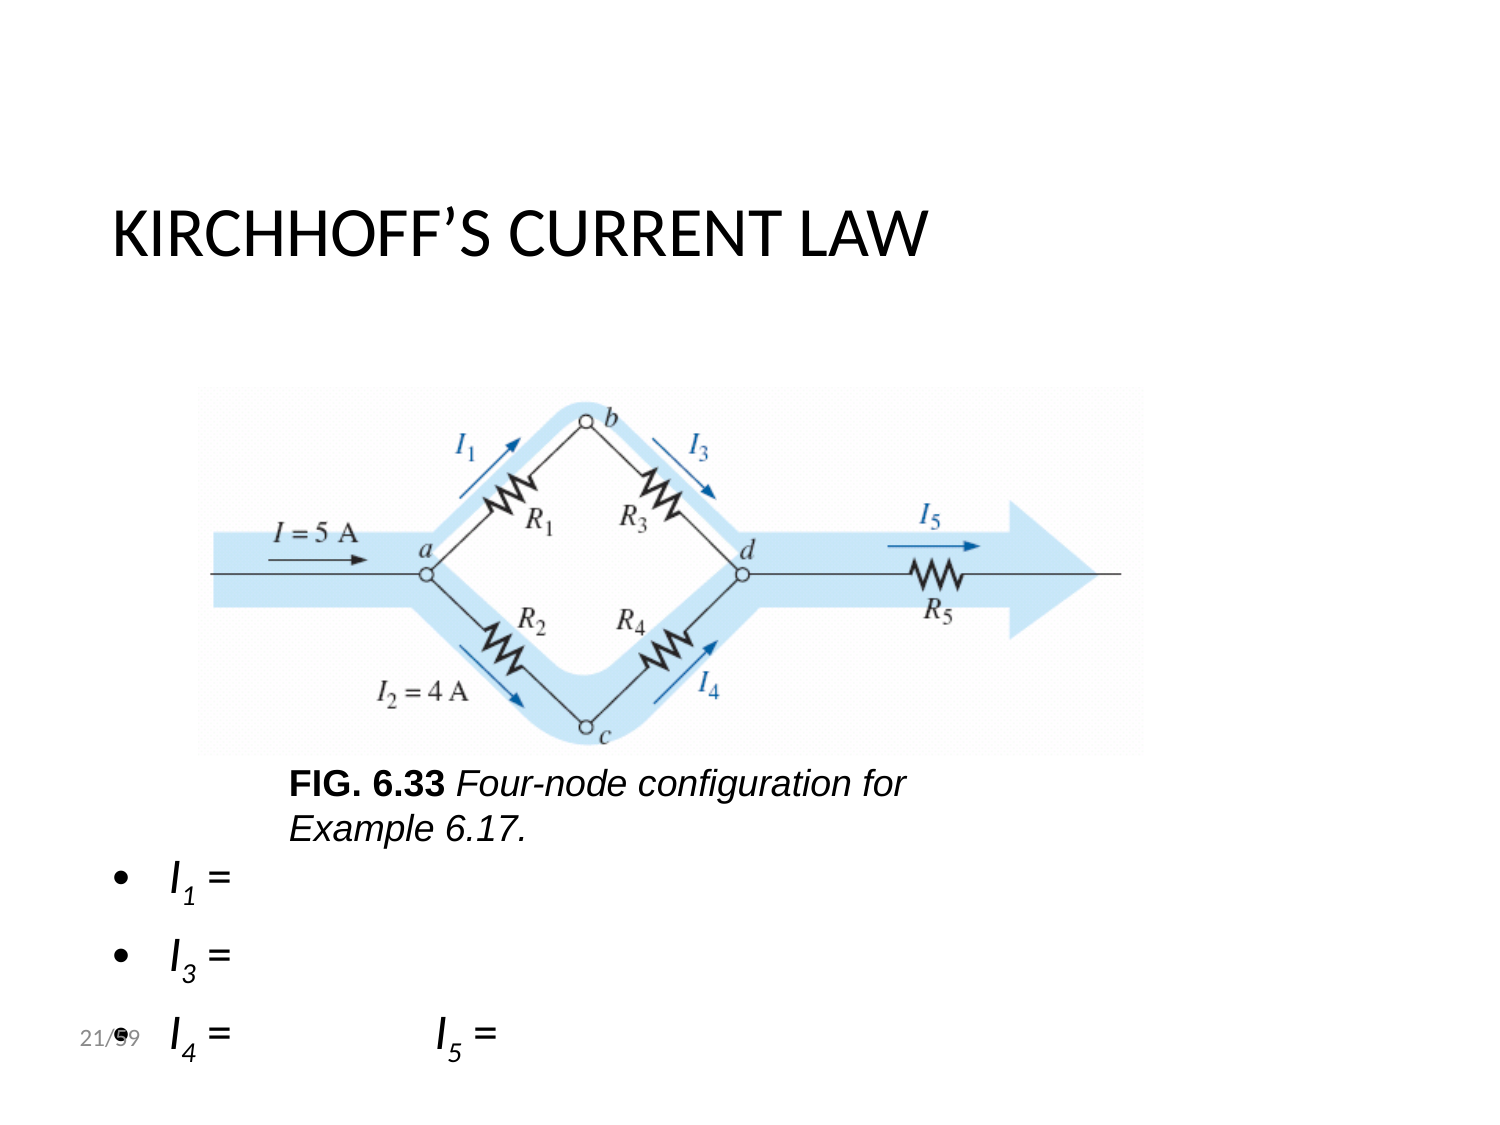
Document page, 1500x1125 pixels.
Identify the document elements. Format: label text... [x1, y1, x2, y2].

list I1 = I3 = I4 = I5 = [97, 835, 1371, 948]
slide_number 21/59 [64, 1006, 415, 1067]
title KIRCHHOFF’S CURRENT LAW [97, 171, 1371, 285]
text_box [198, 387, 1145, 803]
